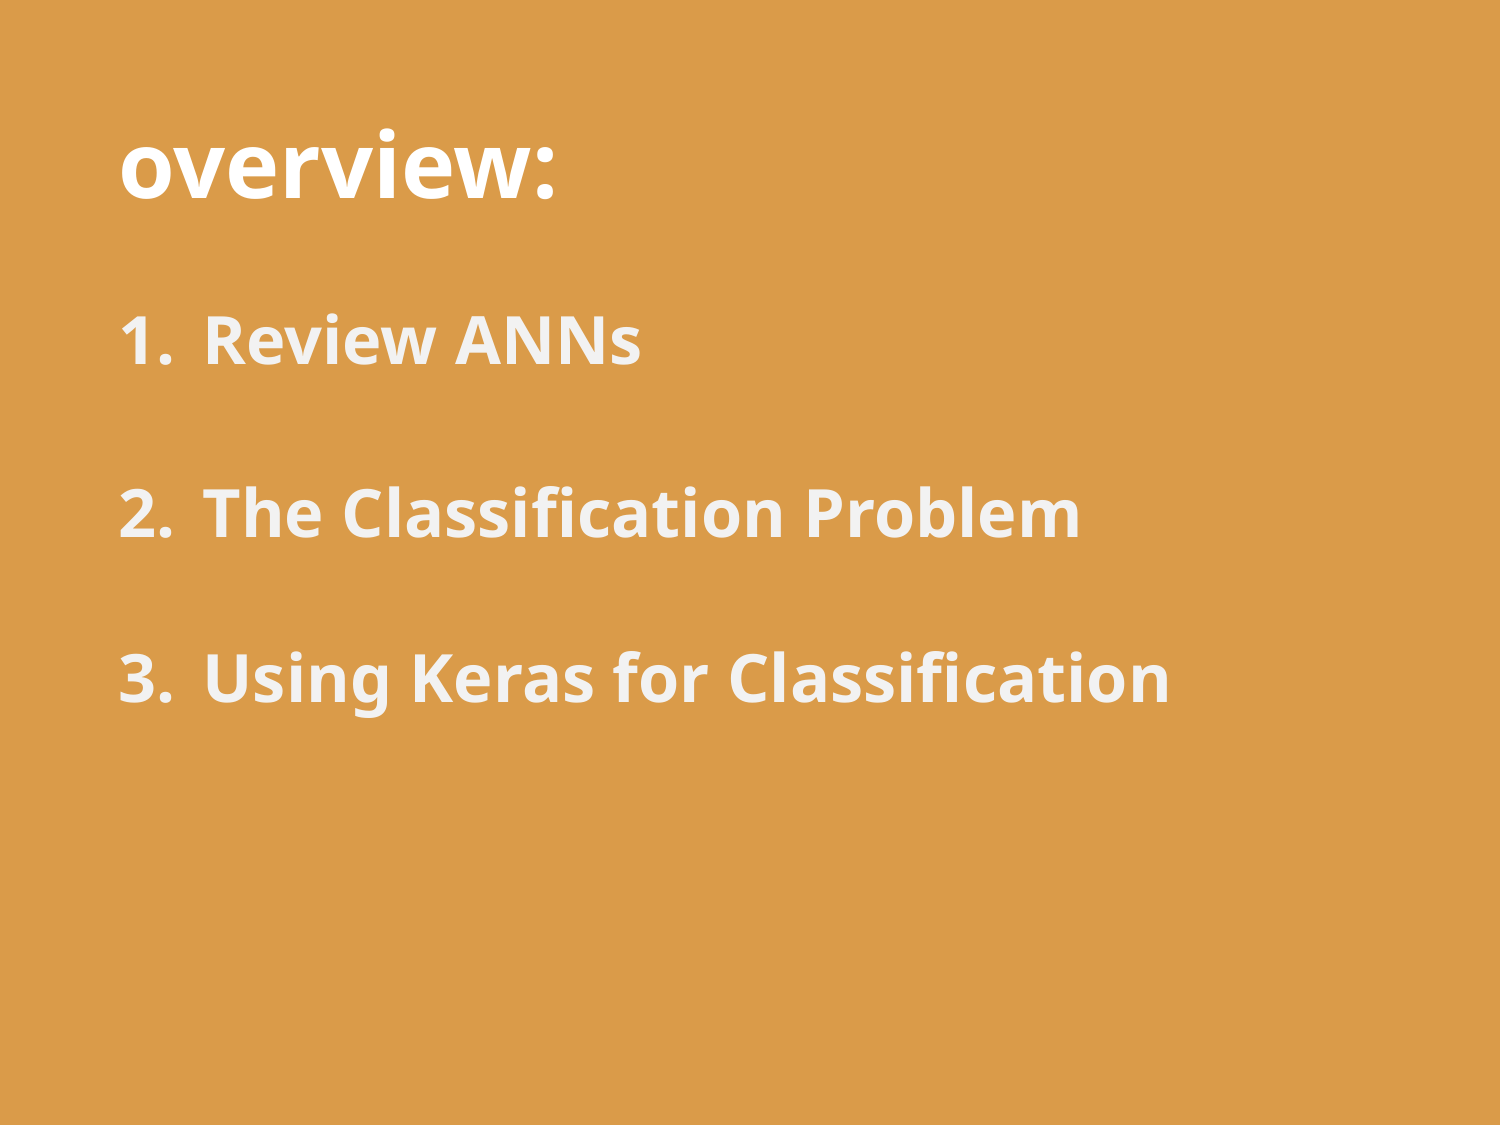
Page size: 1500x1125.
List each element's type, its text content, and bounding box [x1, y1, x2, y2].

list Review ANNs The Classification Problem Using Keras for Classification [103, 299, 1486, 1014]
title overview: [103, 59, 1397, 278]
